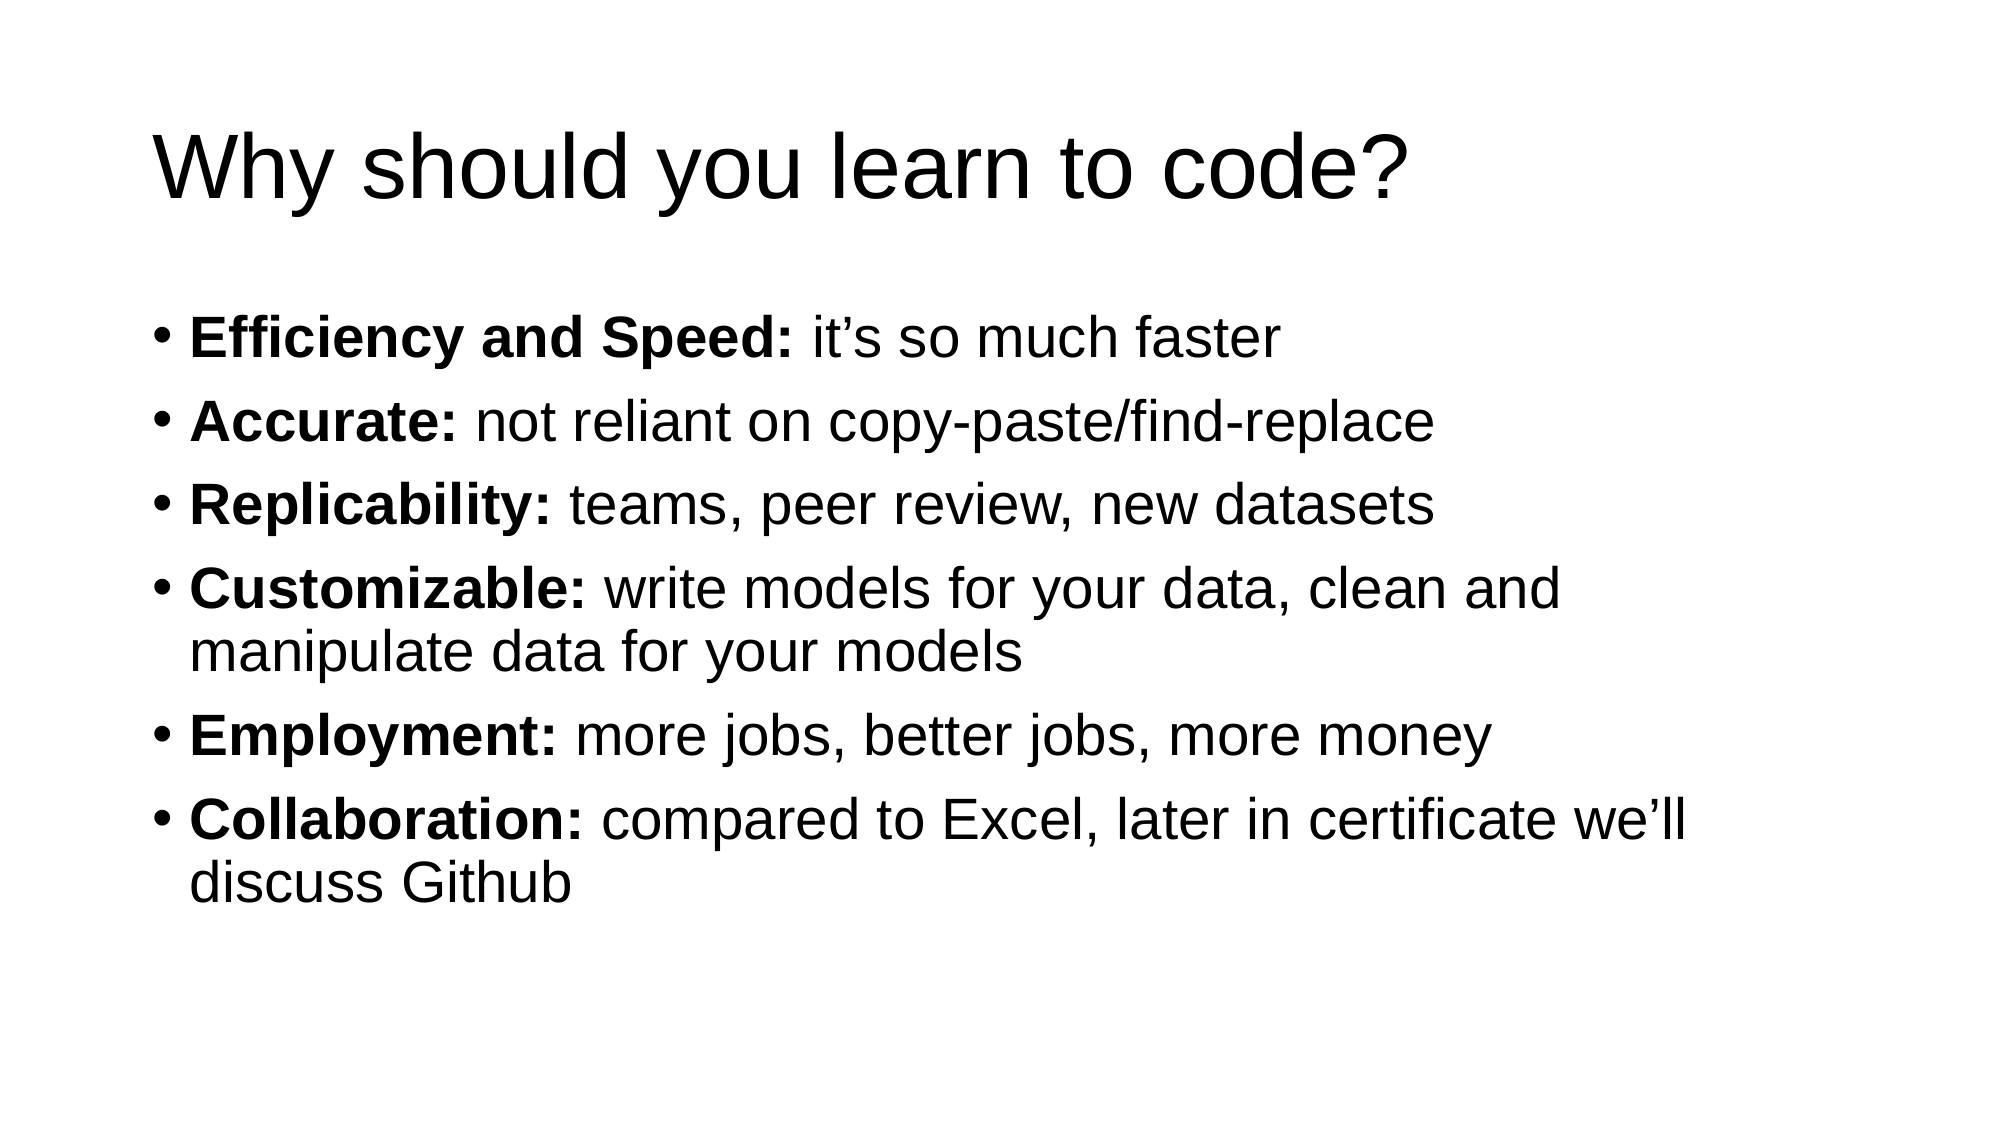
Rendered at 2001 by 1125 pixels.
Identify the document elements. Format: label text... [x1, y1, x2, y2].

title Why should you learn to code? [137, 59, 1863, 278]
list Efficiency and Speed: it’s so much faster Accurate: not reliant on copy-paste/find-replace Replicability: teams, peer review, new datasets Customizable: write models for your data, clean and manipulate data for your models Employment: more jobs, better jobs, more money Collaboration: compared to Excel, later in certificate we’ll discuss Github [137, 299, 1863, 1014]
